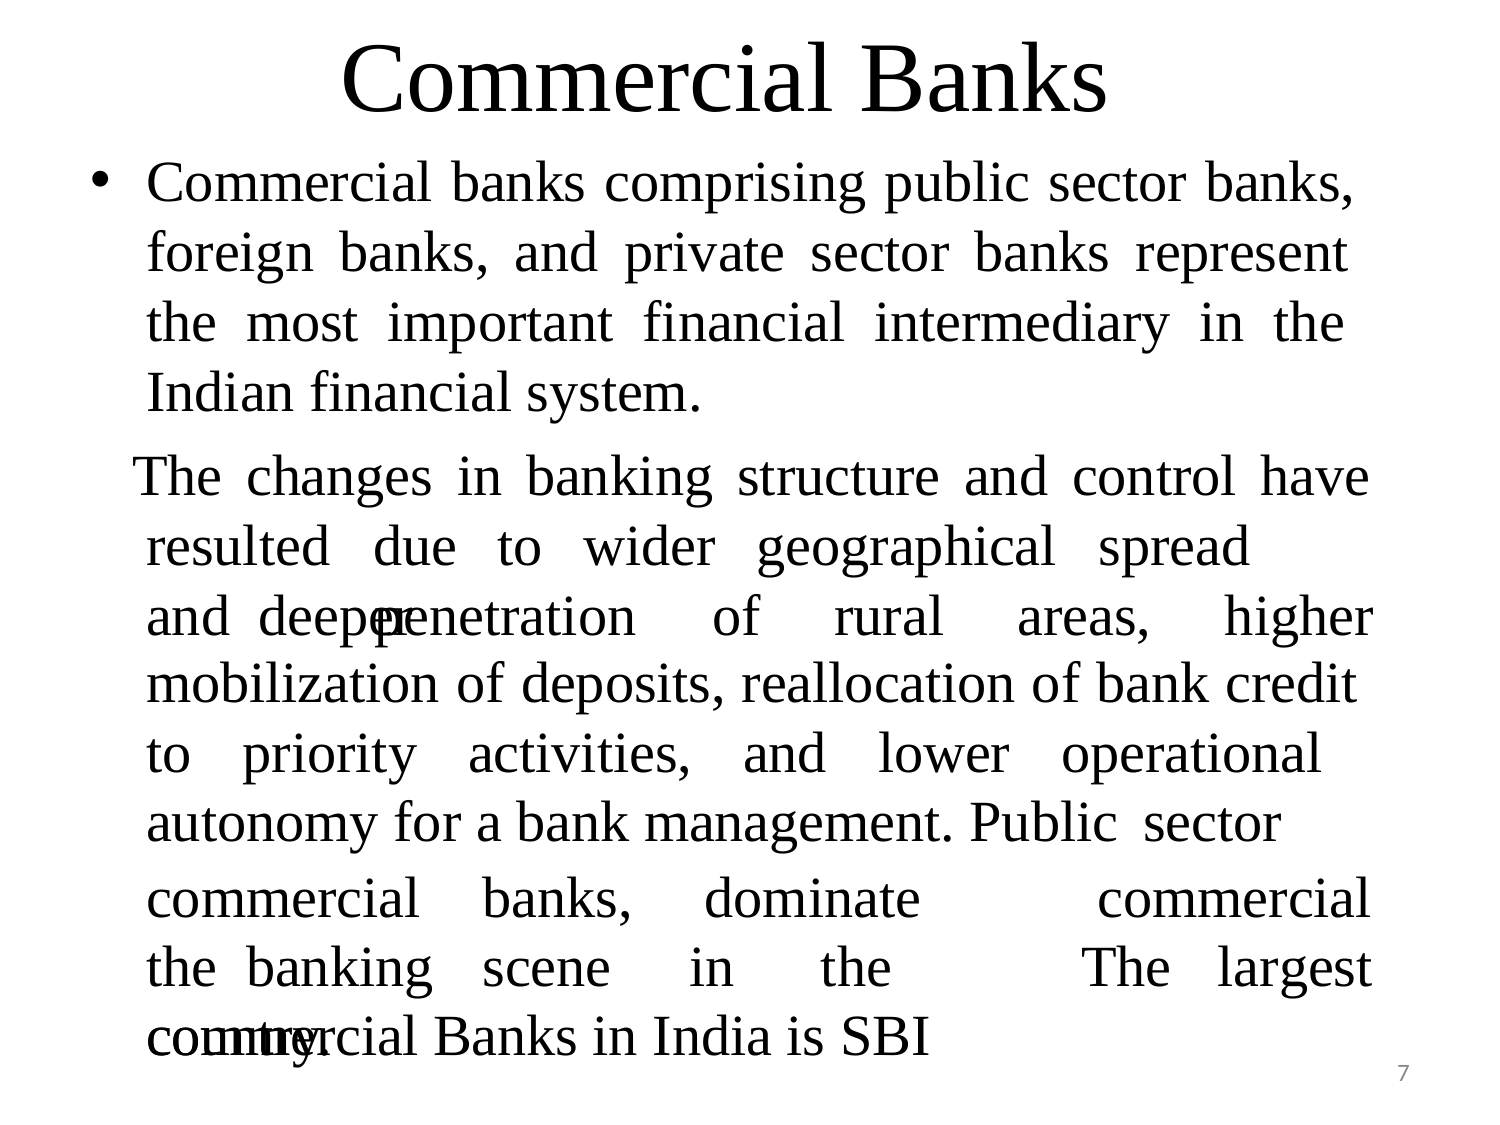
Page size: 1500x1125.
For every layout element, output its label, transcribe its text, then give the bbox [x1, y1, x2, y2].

text_box penetration of rural areas, higher [372, 575, 1375, 645]
text_box 7 [1395, 1054, 1412, 1087]
text_box commercial The largest [1065, 855, 1375, 998]
text_box commercial Banks in India is SBI [144, 995, 937, 1068]
text_box resulted due to wider geographical spread and deeper [144, 504, 1375, 645]
text_box Commercial banks comprising public sector banks, foreign banks, and private sector banks represent the most important financial intermediary in the Indian financial system. The changes in banking structure and control have [87, 140, 1375, 507]
title Commercial Banks [338, 9, 1113, 140]
text_box commercial banks, dominate the banking scene in the country. [144, 855, 1041, 1067]
text_box mobilization of deposits, reallocation of bank credit to priority activities, and lower operational autonomy for a bank management. Public sector [144, 645, 1375, 856]
